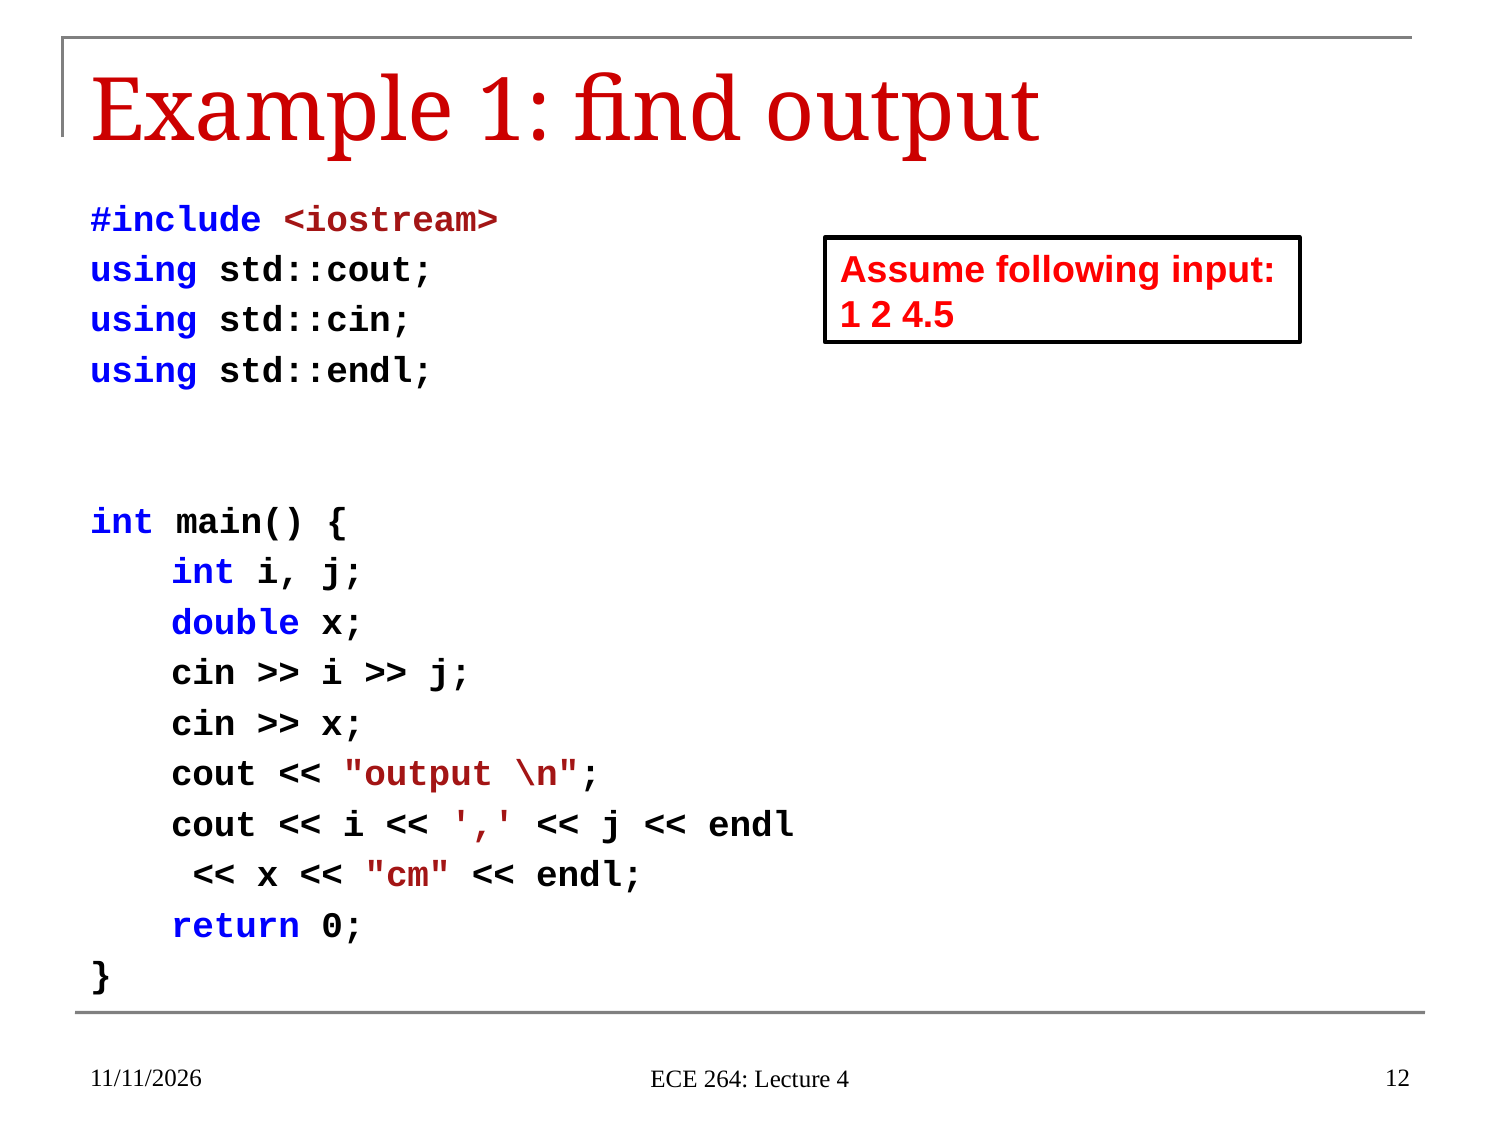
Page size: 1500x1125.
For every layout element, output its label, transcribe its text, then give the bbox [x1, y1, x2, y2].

text_box Assume following input: 1 2 4.5 [823, 235, 1302, 344]
title Example 1: find output [75, 45, 1425, 163]
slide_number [74, 1023, 426, 1100]
footer ECE 264: Lecture 4 [512, 1024, 988, 1101]
slide_number 12 [1074, 1023, 1426, 1100]
list #include <iostream> using std::cout; using std::cin; using std::endl; int main() { int i, j; double x; cin >> i >> j; cin >> x; cout << "output \n"; cout << i << ',' << j << endl << x << "cm" << endl; return 0; } [75, 187, 1425, 1006]
